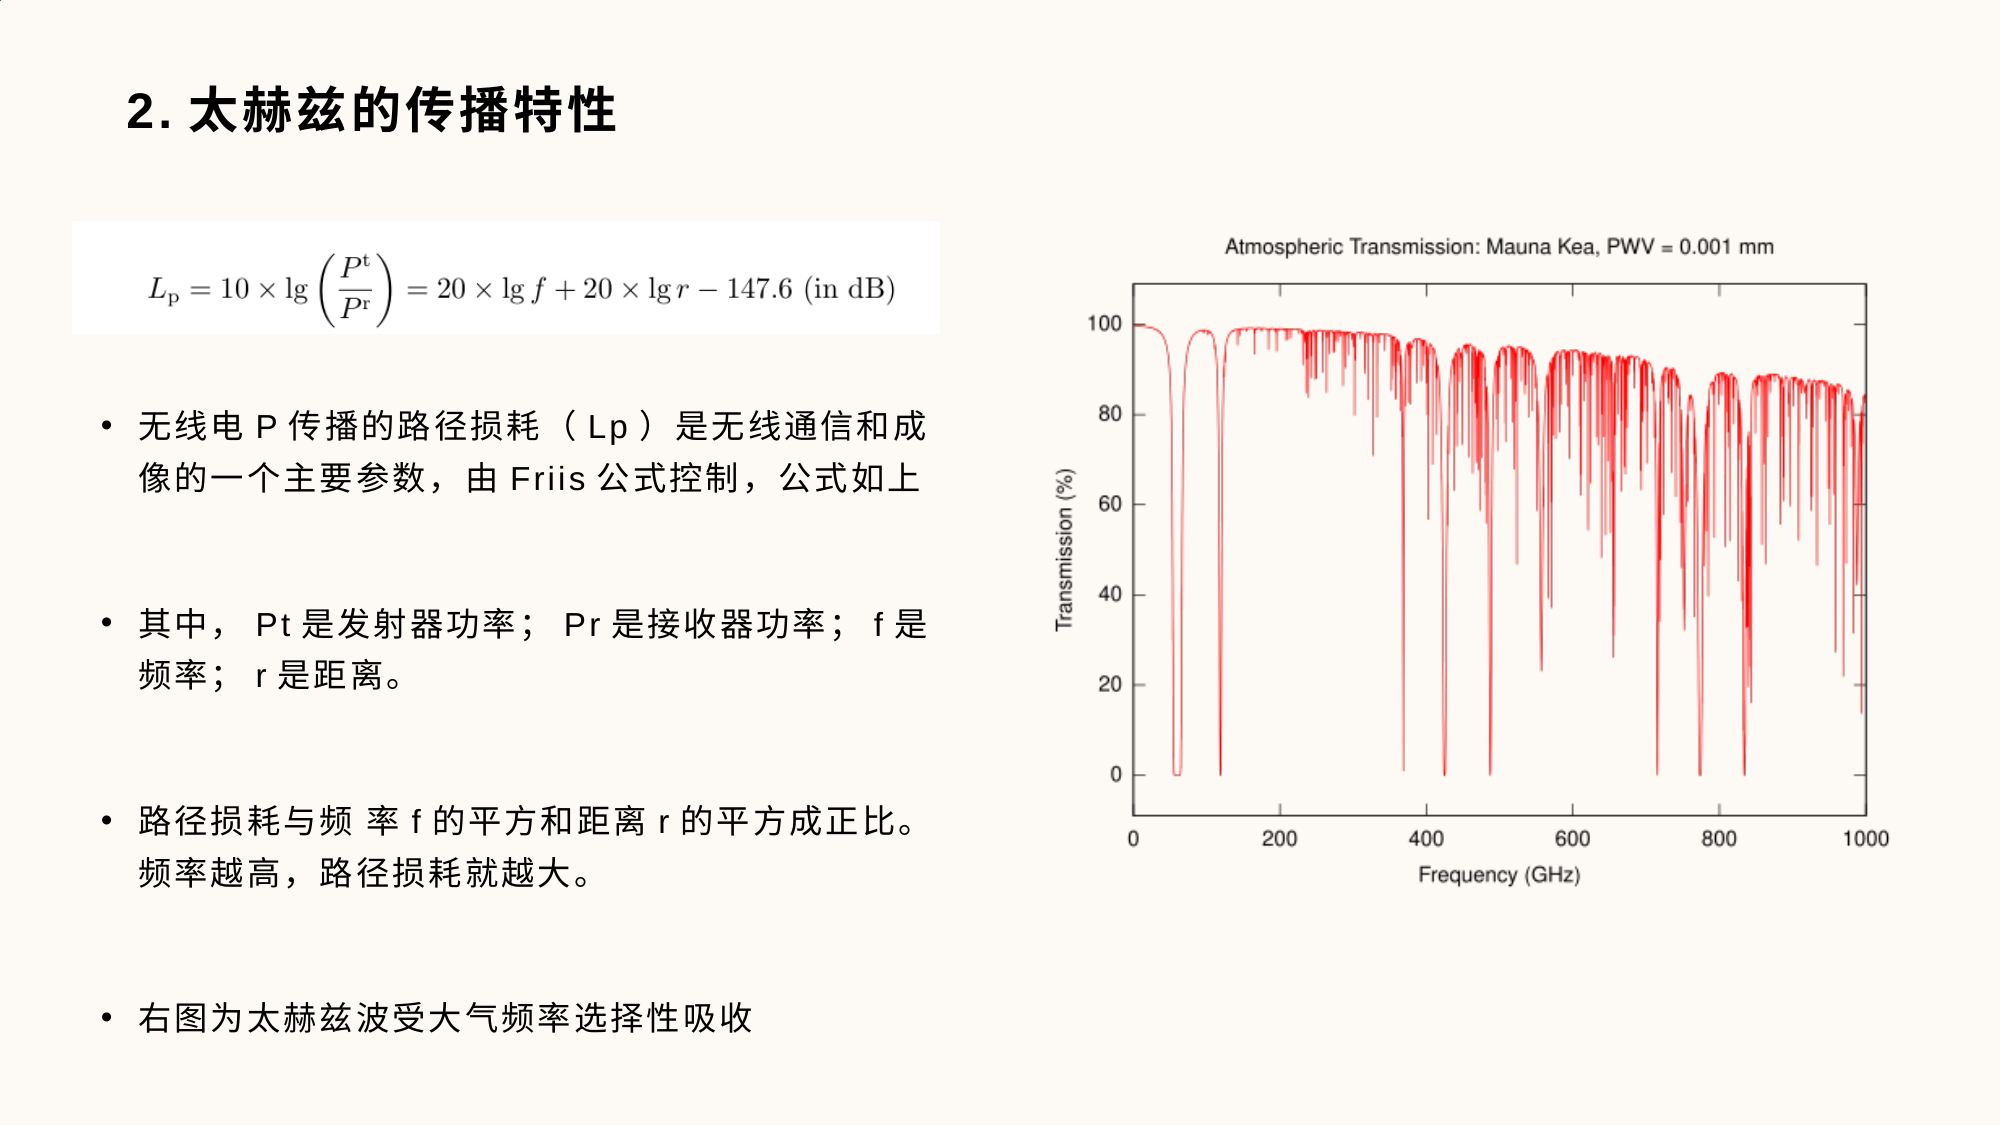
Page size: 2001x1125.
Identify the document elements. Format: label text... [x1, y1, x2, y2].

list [72, 221, 940, 334]
title 2.太赫兹的传播特性 [109, 72, 1891, 146]
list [1048, 212, 1900, 894]
text_box 无线电P传播的路径损耗（Lp）是无线通信和成像的一个主要参数，由Friis公式控制，公式如上 其中，Pt是发射器功率；Pr是接收器功率；f是频率；r是距离。 路径损耗与频 率f的平方和距离r的平方成正比。频率越高，路径损耗就越大。 右图为太赫兹波受大气频率选择性吸收 [84, 393, 951, 1090]
